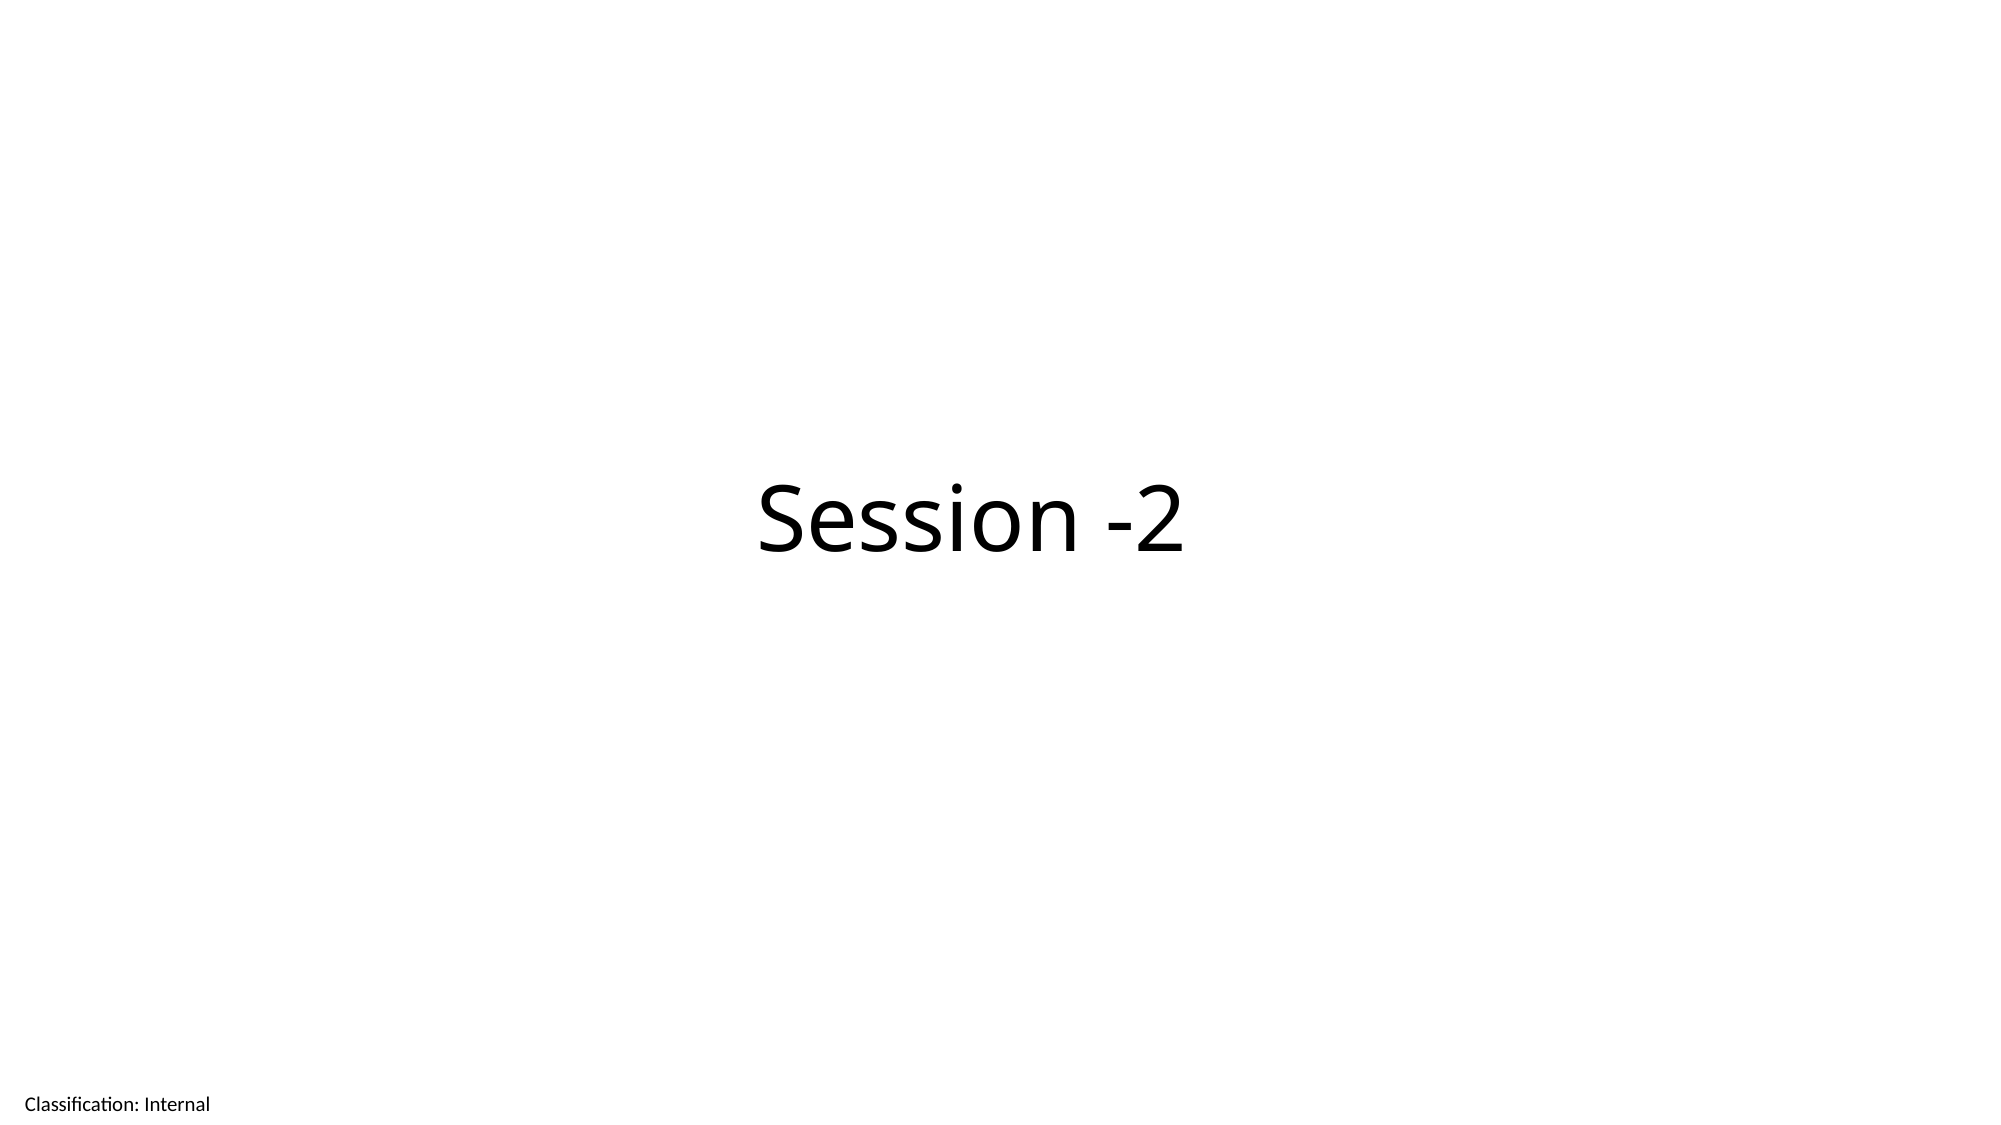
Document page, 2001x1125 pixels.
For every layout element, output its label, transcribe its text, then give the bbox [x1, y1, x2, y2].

title Session -2 [441, 468, 2000, 686]
